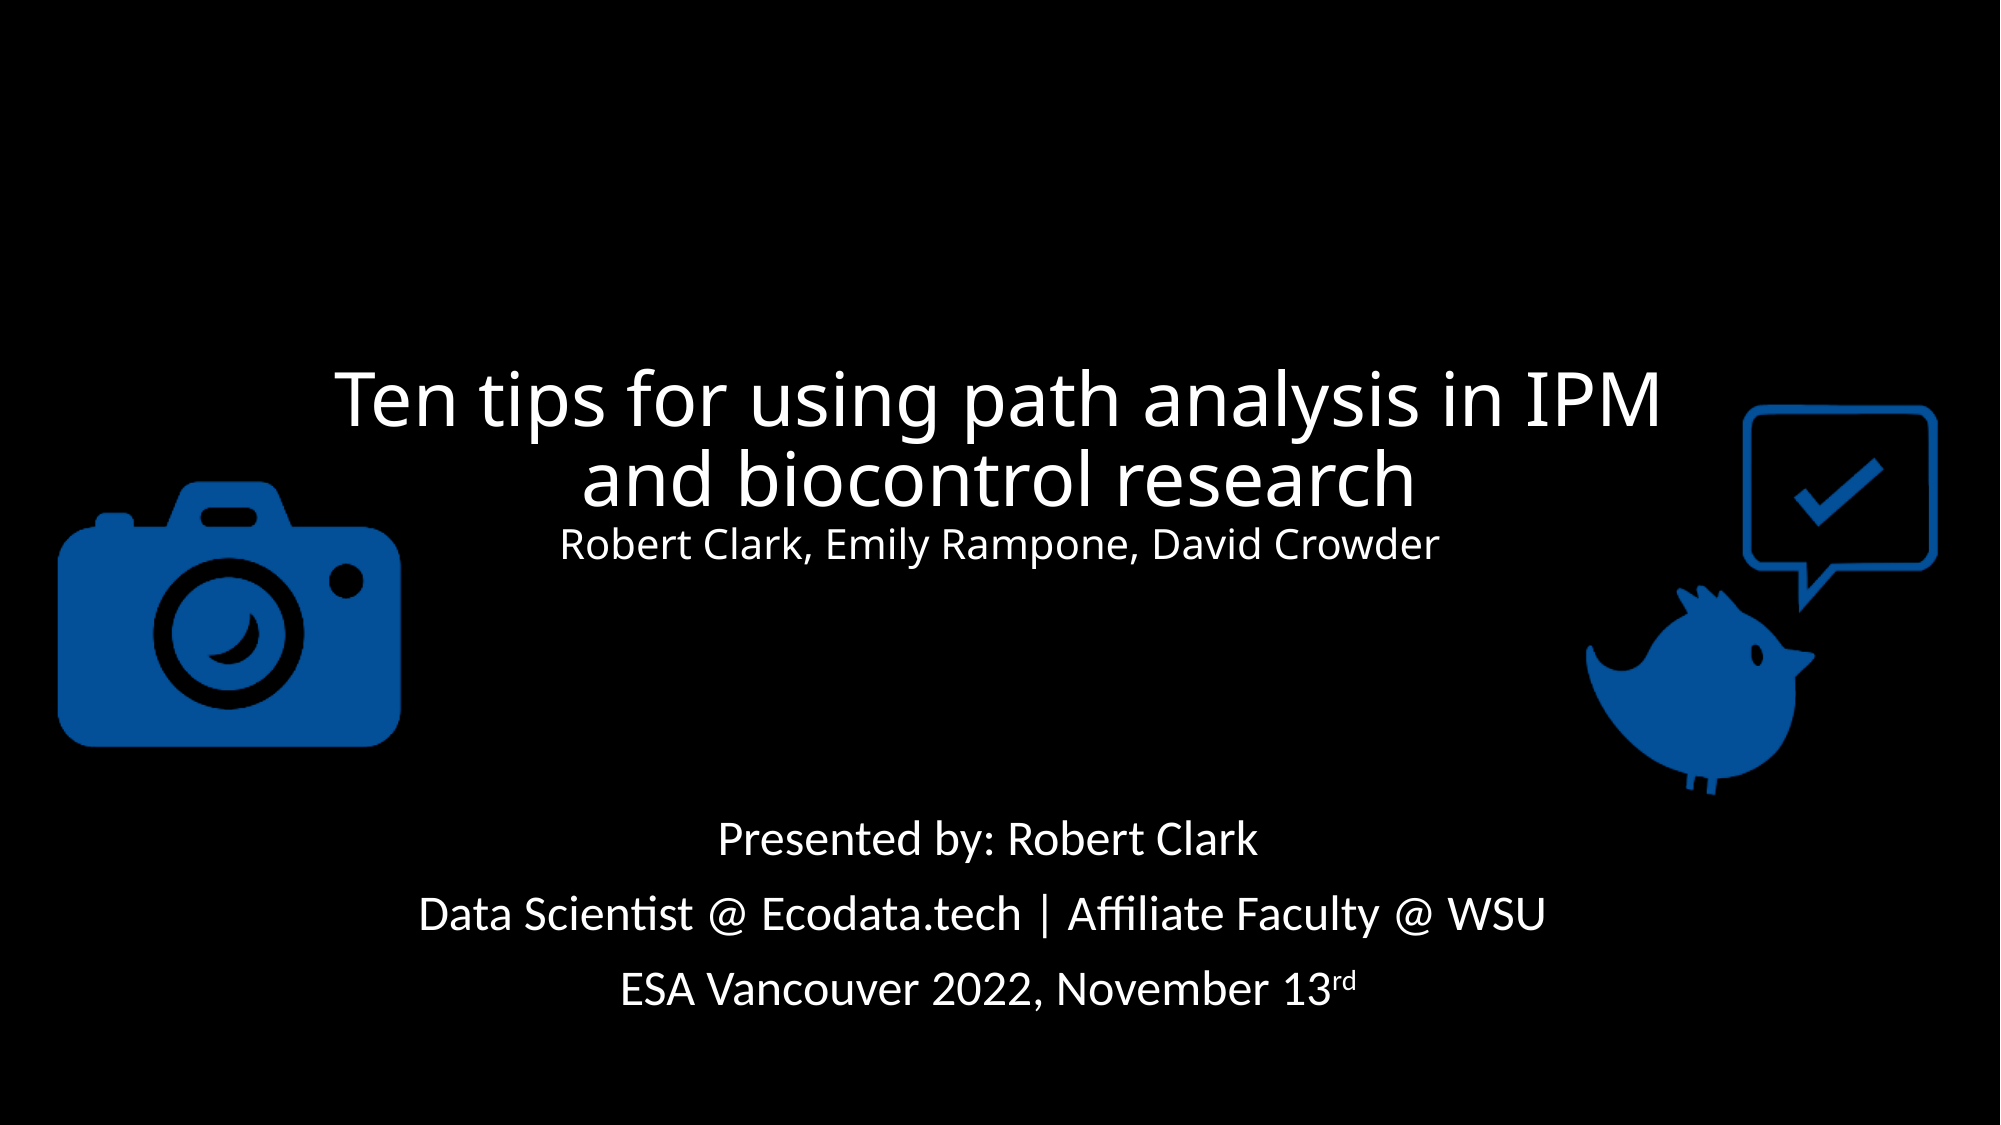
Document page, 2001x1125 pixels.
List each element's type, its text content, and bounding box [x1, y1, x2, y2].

subtitle Presented by: Robert Clark Data Scientist @ Ecodata.tech | Affiliate Faculty @ WSU ESA Vancouver 2022, November 13rd [238, 805, 1739, 1077]
title Ten tips for using path analysis in IPM and biocontrol research Robert Clark, Emily Rampone, David Crowder [249, 184, 1750, 576]
picture [1389, 223, 2000, 968]
picture [0, 353, 491, 877]
